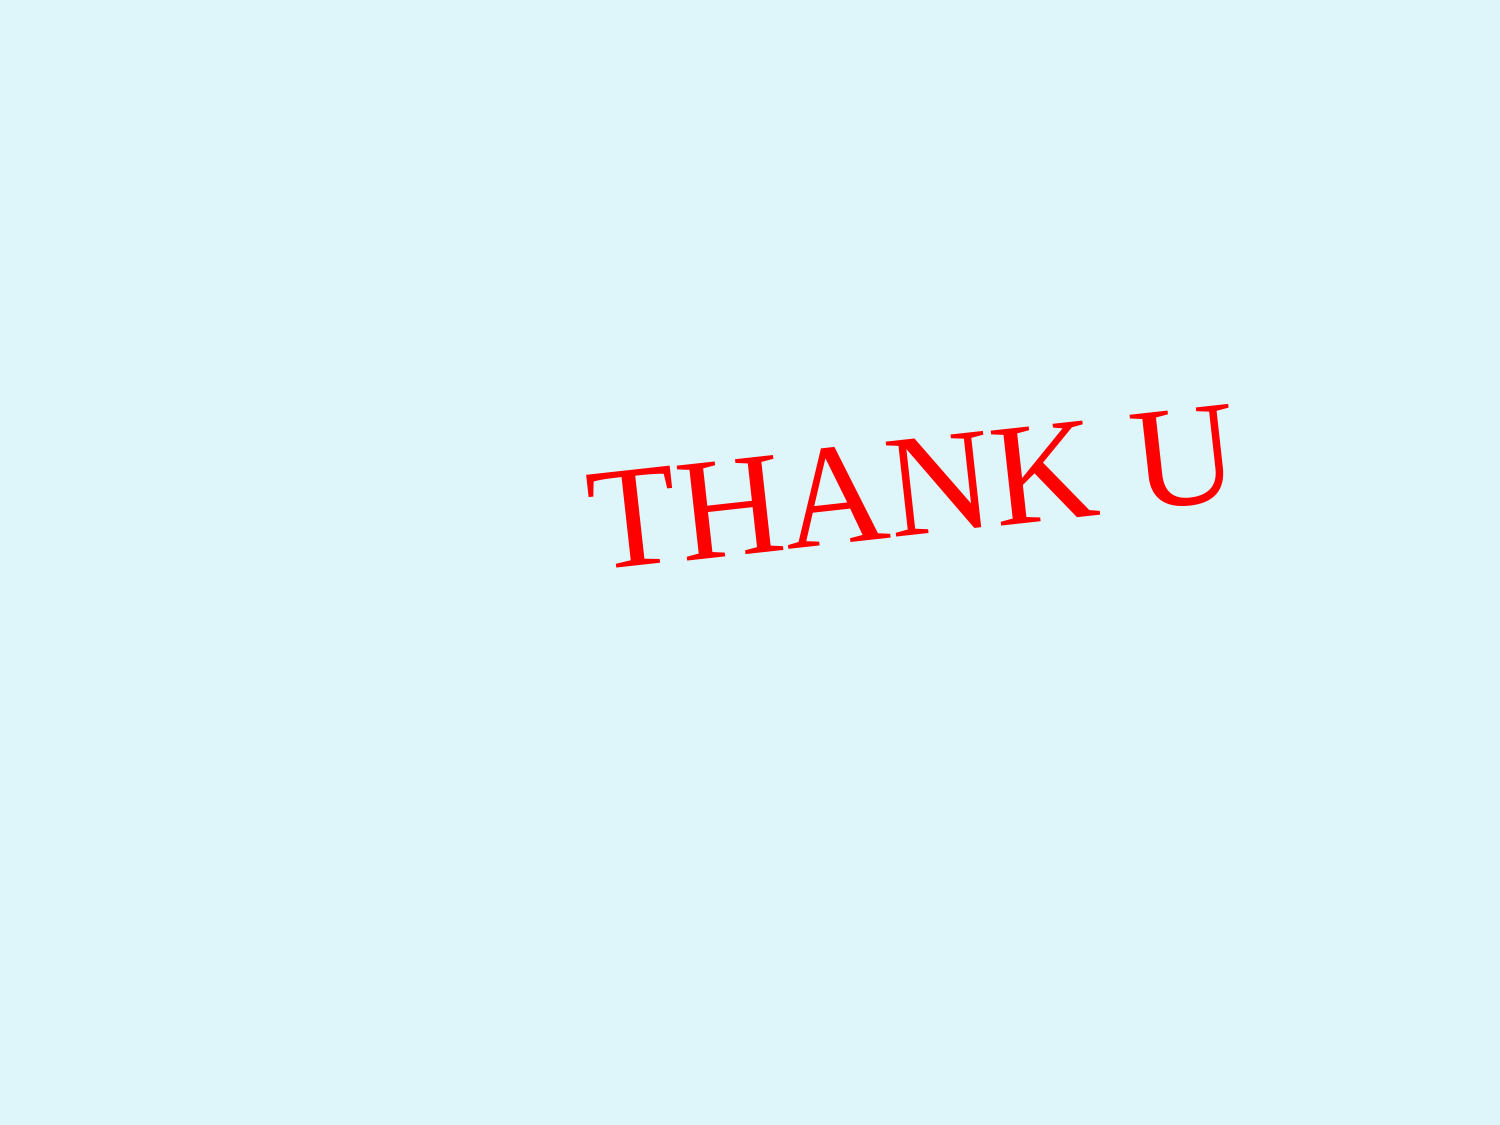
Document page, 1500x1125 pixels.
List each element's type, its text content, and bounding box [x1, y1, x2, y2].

list THANK U [59, 325, 1441, 824]
